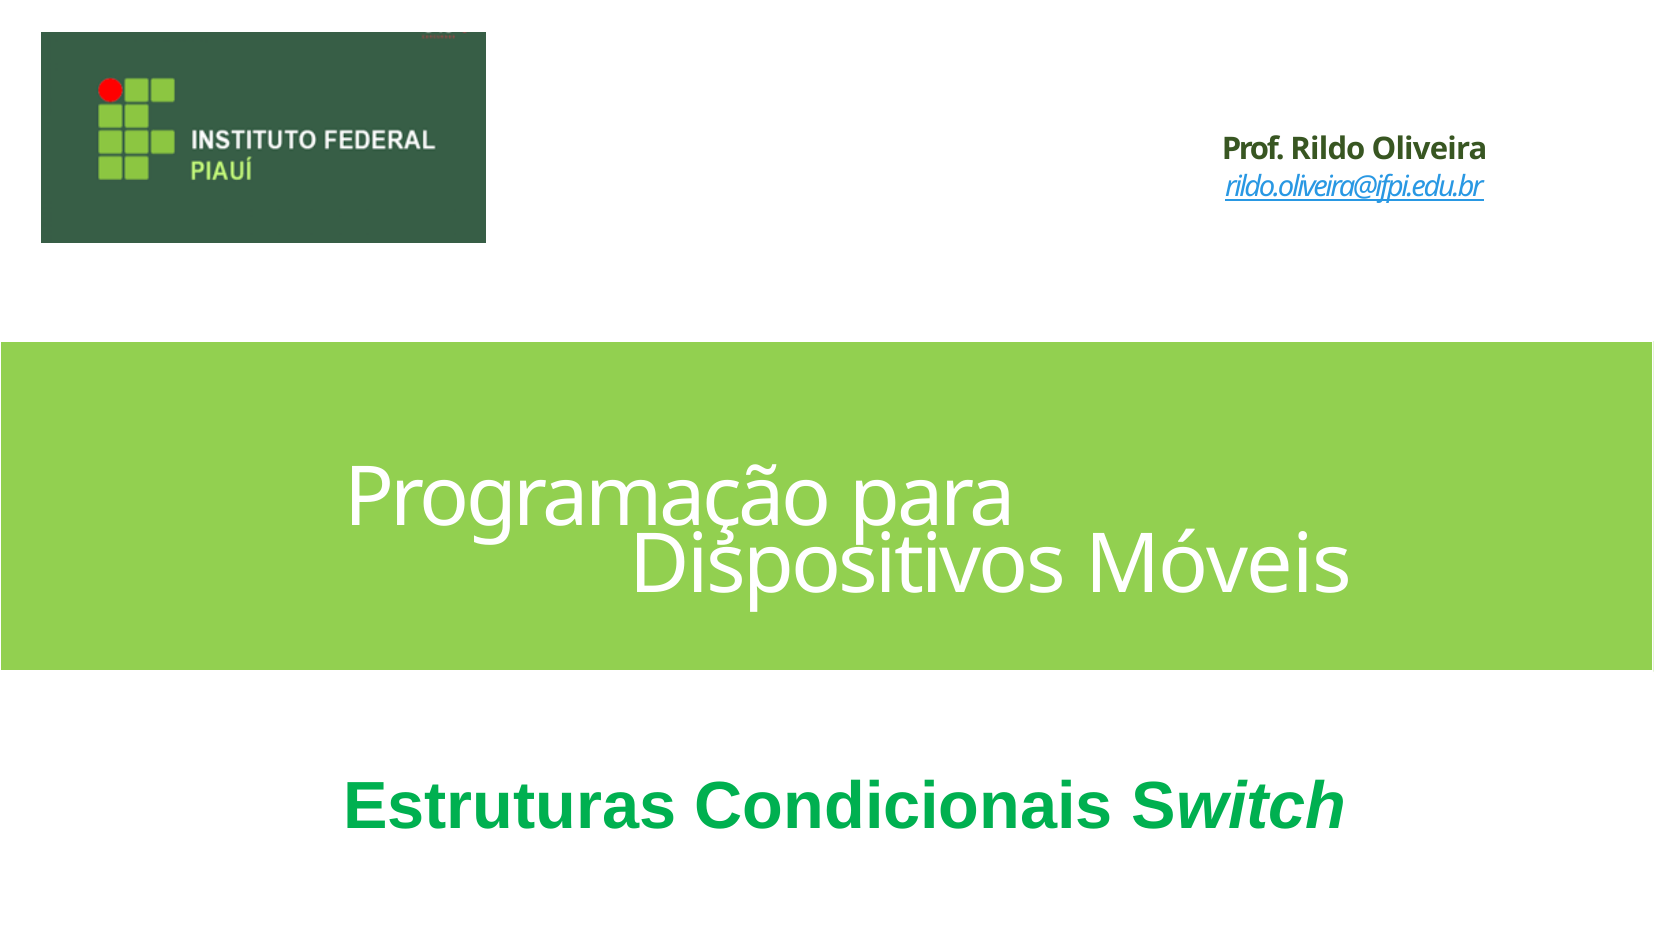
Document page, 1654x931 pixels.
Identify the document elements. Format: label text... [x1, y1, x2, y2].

picture [40, 32, 486, 243]
text_box Programação para Dispositivos Móveis Estruturas Condicionais Switch [343, 465, 1383, 842]
text_box Prof. Rildo Oliveira rildo.oliveira@ifpi.edu.br [1136, 127, 1547, 246]
text_box [0, 340, 1654, 673]
